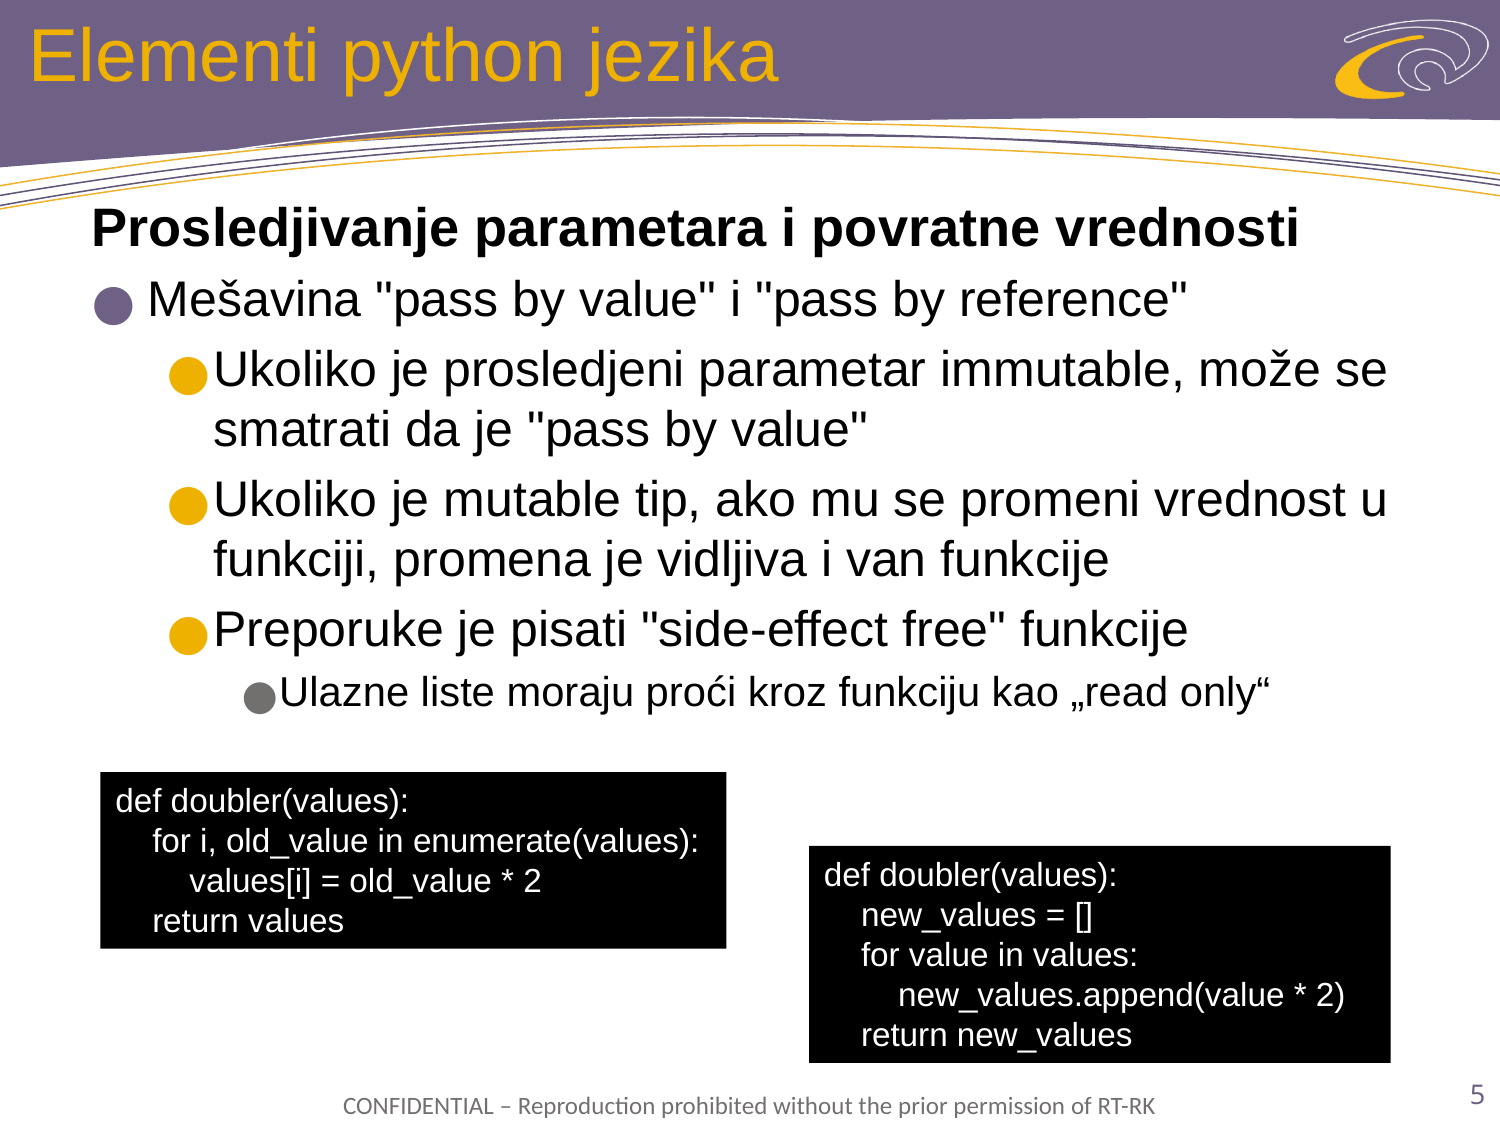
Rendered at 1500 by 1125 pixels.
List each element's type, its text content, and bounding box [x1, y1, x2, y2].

list Prosledjivanje parametara i povratne vrednosti Mešavina "pass by value" i "pass by reference" Ukoliko je prosledjeni parametar immutable, može se smatrati da je "pass by value" Ukoliko je mutable tip, ako mu se promeni vrednost u funkciji, promena je vidljiva i van funkcije Preporuke je pisati "side-effect free" funkcije Ulazne liste moraju proći kroz funkciju kao „read only“ [76, 184, 1427, 1012]
picture [1322, 0, 1500, 102]
text_box def doubler(values): for i, old_value in enumerate(values): values[i] = old_value * 2 return values [100, 772, 727, 949]
title Elementi python jezika [13, 0, 1313, 119]
text_box def doubler(values): new_values = [] for value in values: new_values.append(value * 2) return new_values [809, 845, 1391, 1063]
